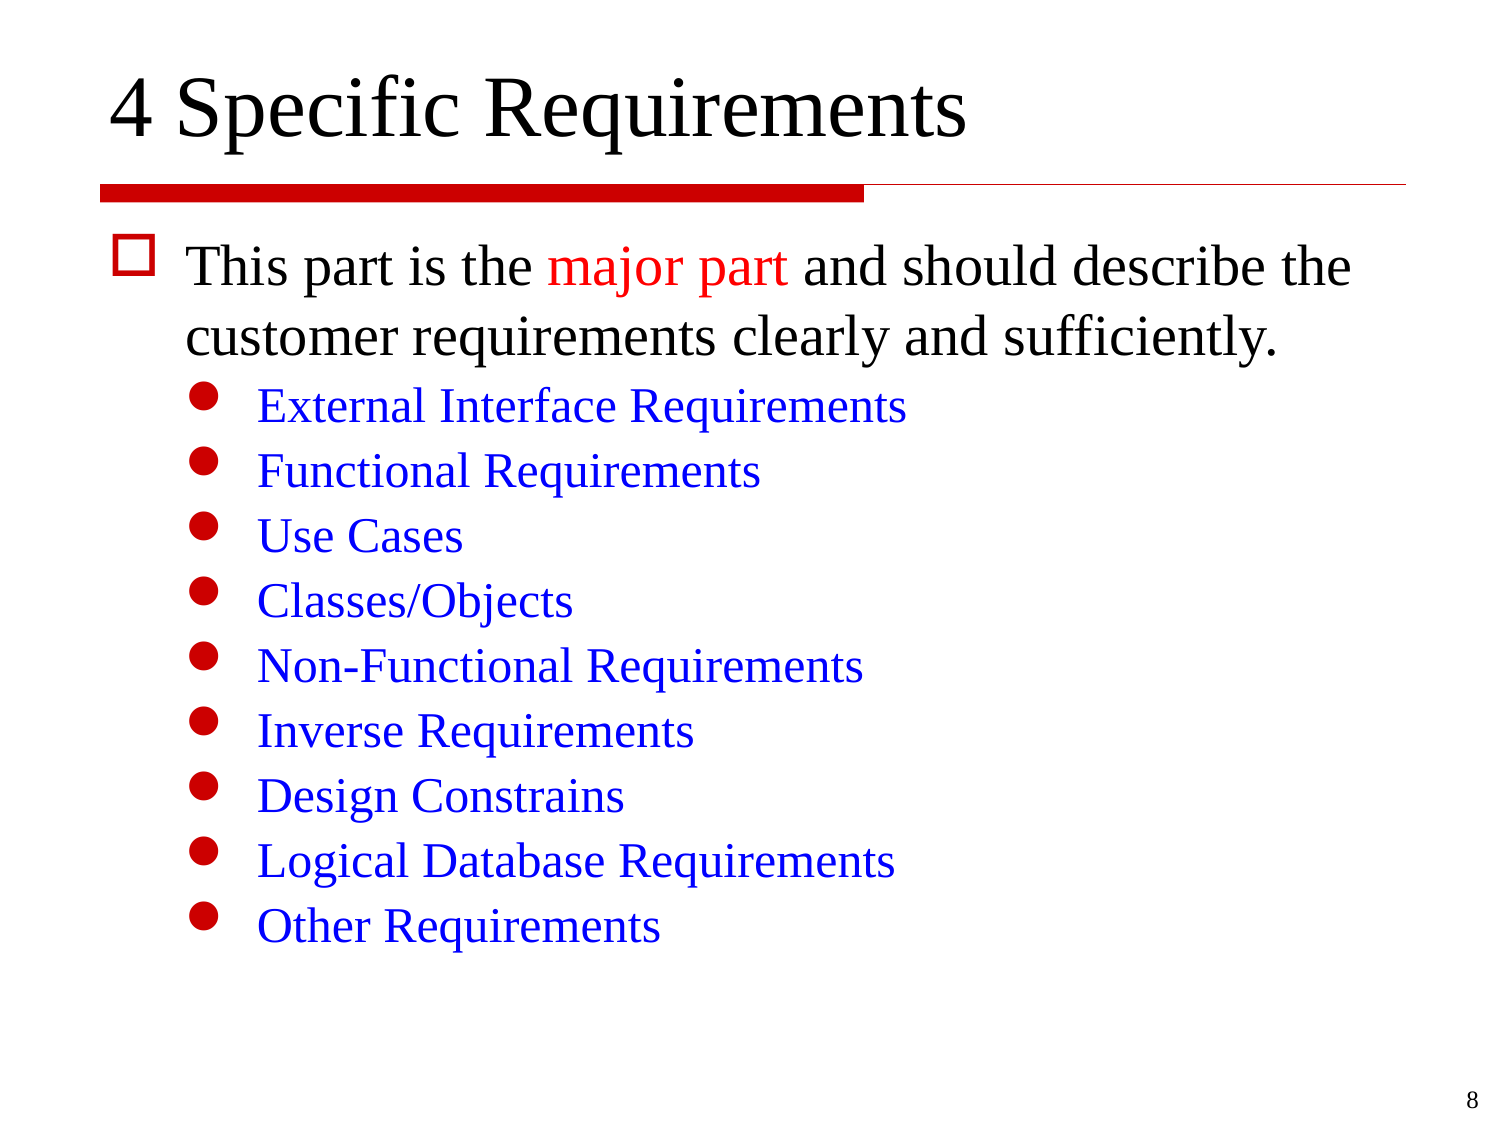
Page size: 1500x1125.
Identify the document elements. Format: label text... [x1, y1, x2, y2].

footer 8 [1405, 1034, 1495, 1121]
title 4 Specific Requirements [94, 50, 1407, 161]
list This part is the major part and should describe the customer requirements clearly and sufficiently. External Interface Requirements Functional Requirements Use Cases Classes/Objects Non-Functional Requirements Inverse Requirements Design Constrains Logical Database Requirements Other Requirements [92, 220, 1406, 1035]
